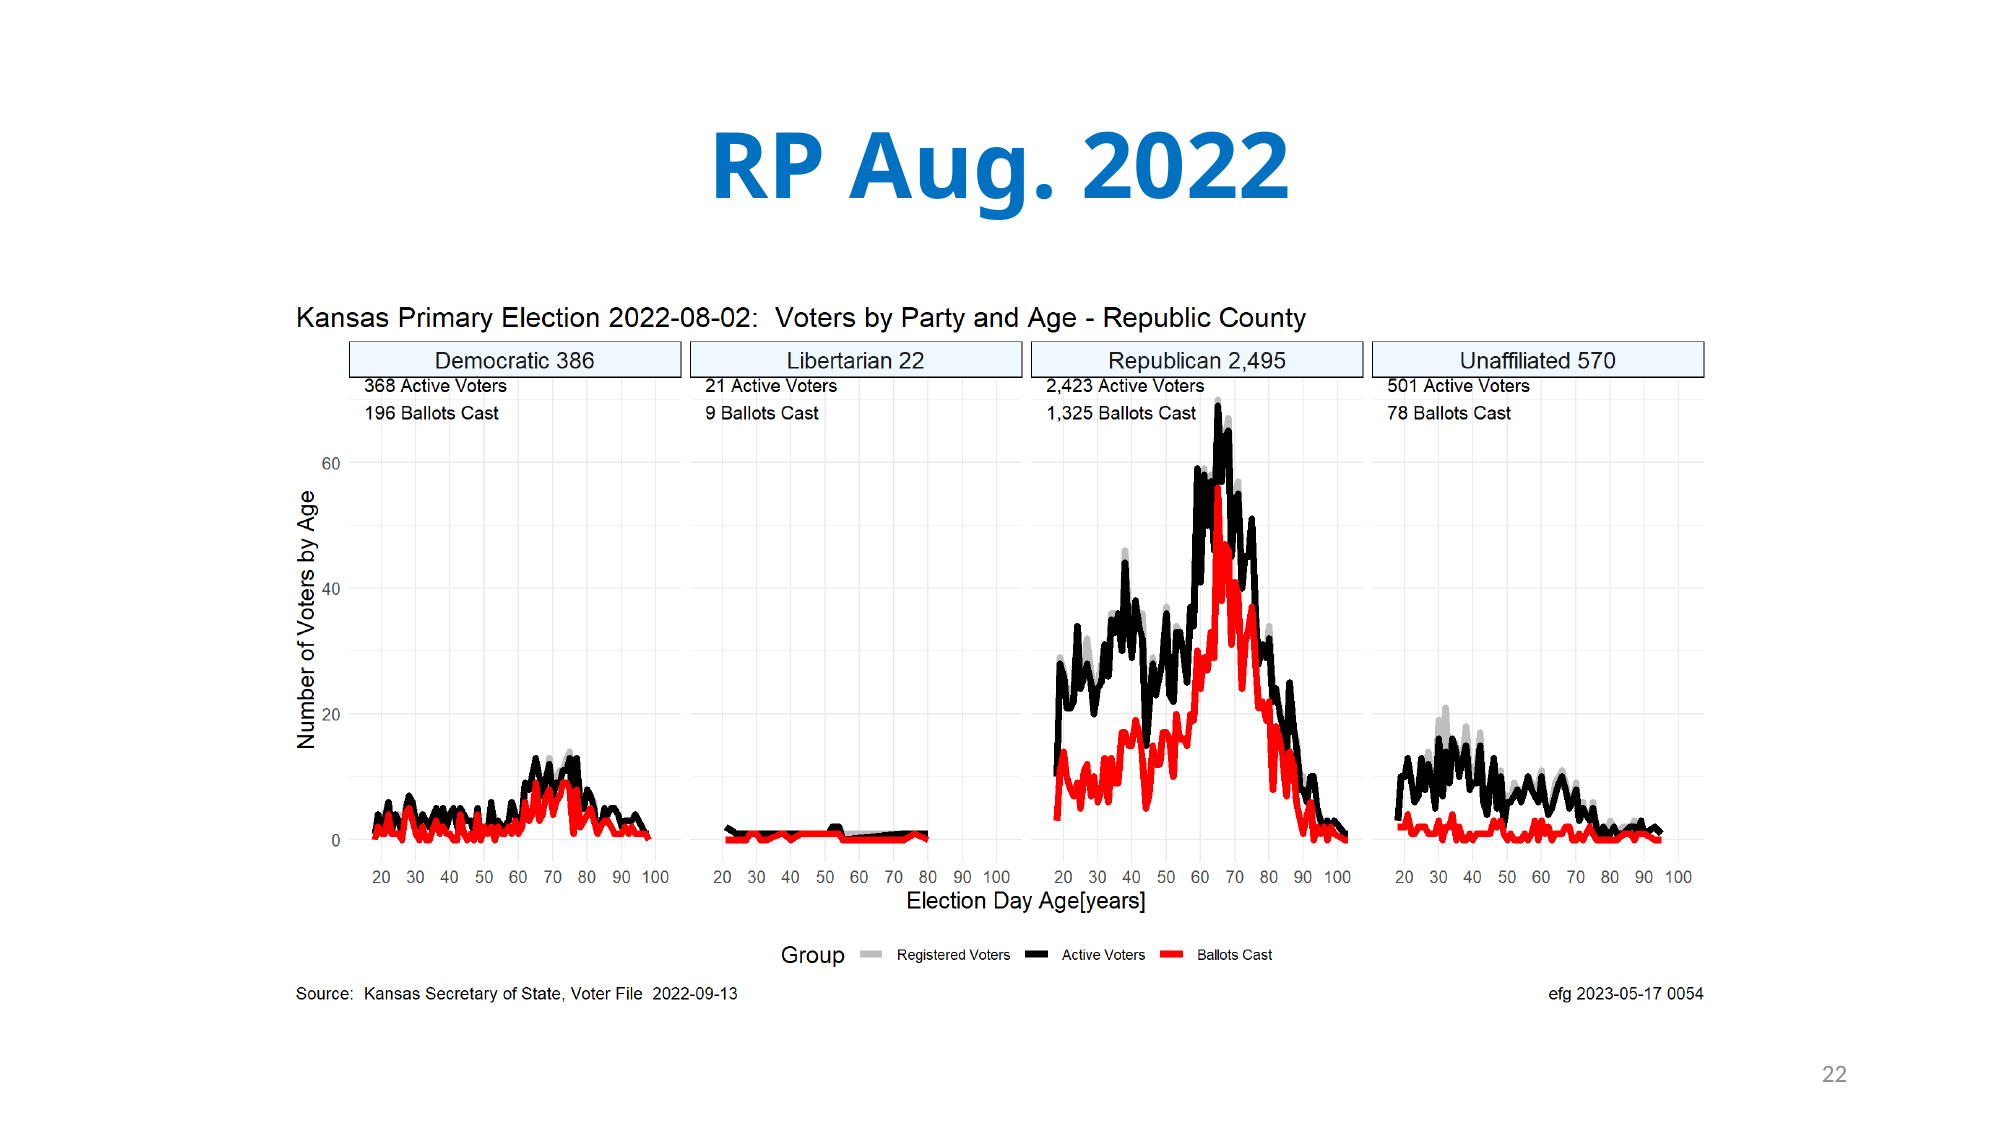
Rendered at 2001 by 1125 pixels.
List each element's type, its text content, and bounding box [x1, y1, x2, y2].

title RP Aug. 2022 [137, 59, 1863, 278]
picture [287, 297, 1713, 1011]
slide_number ‹#› [1412, 1042, 1863, 1103]
